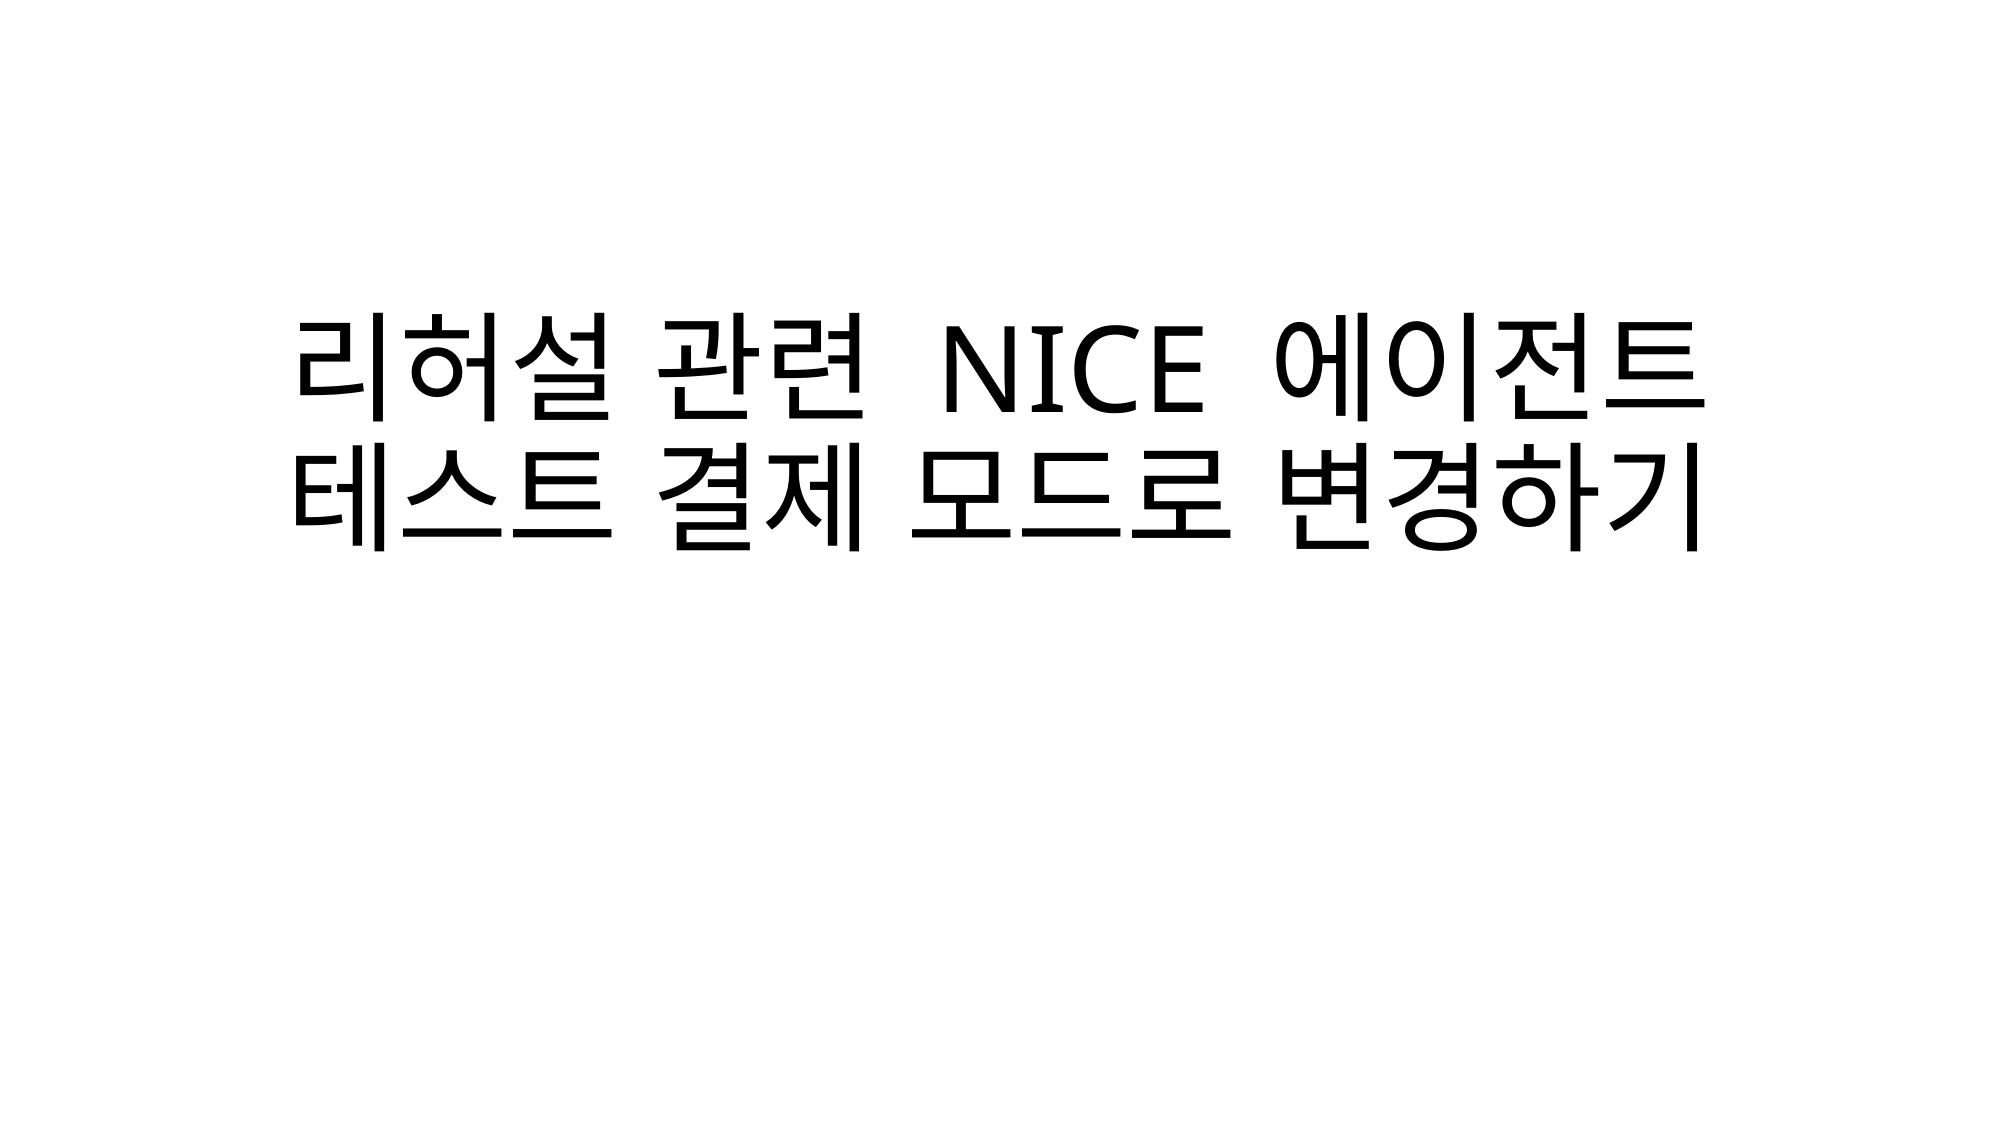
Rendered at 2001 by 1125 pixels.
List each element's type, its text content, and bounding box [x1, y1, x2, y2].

title 리허설 관련 NICE 에이전트 테스트 결제 모드로 변경하기 [249, 184, 1750, 576]
